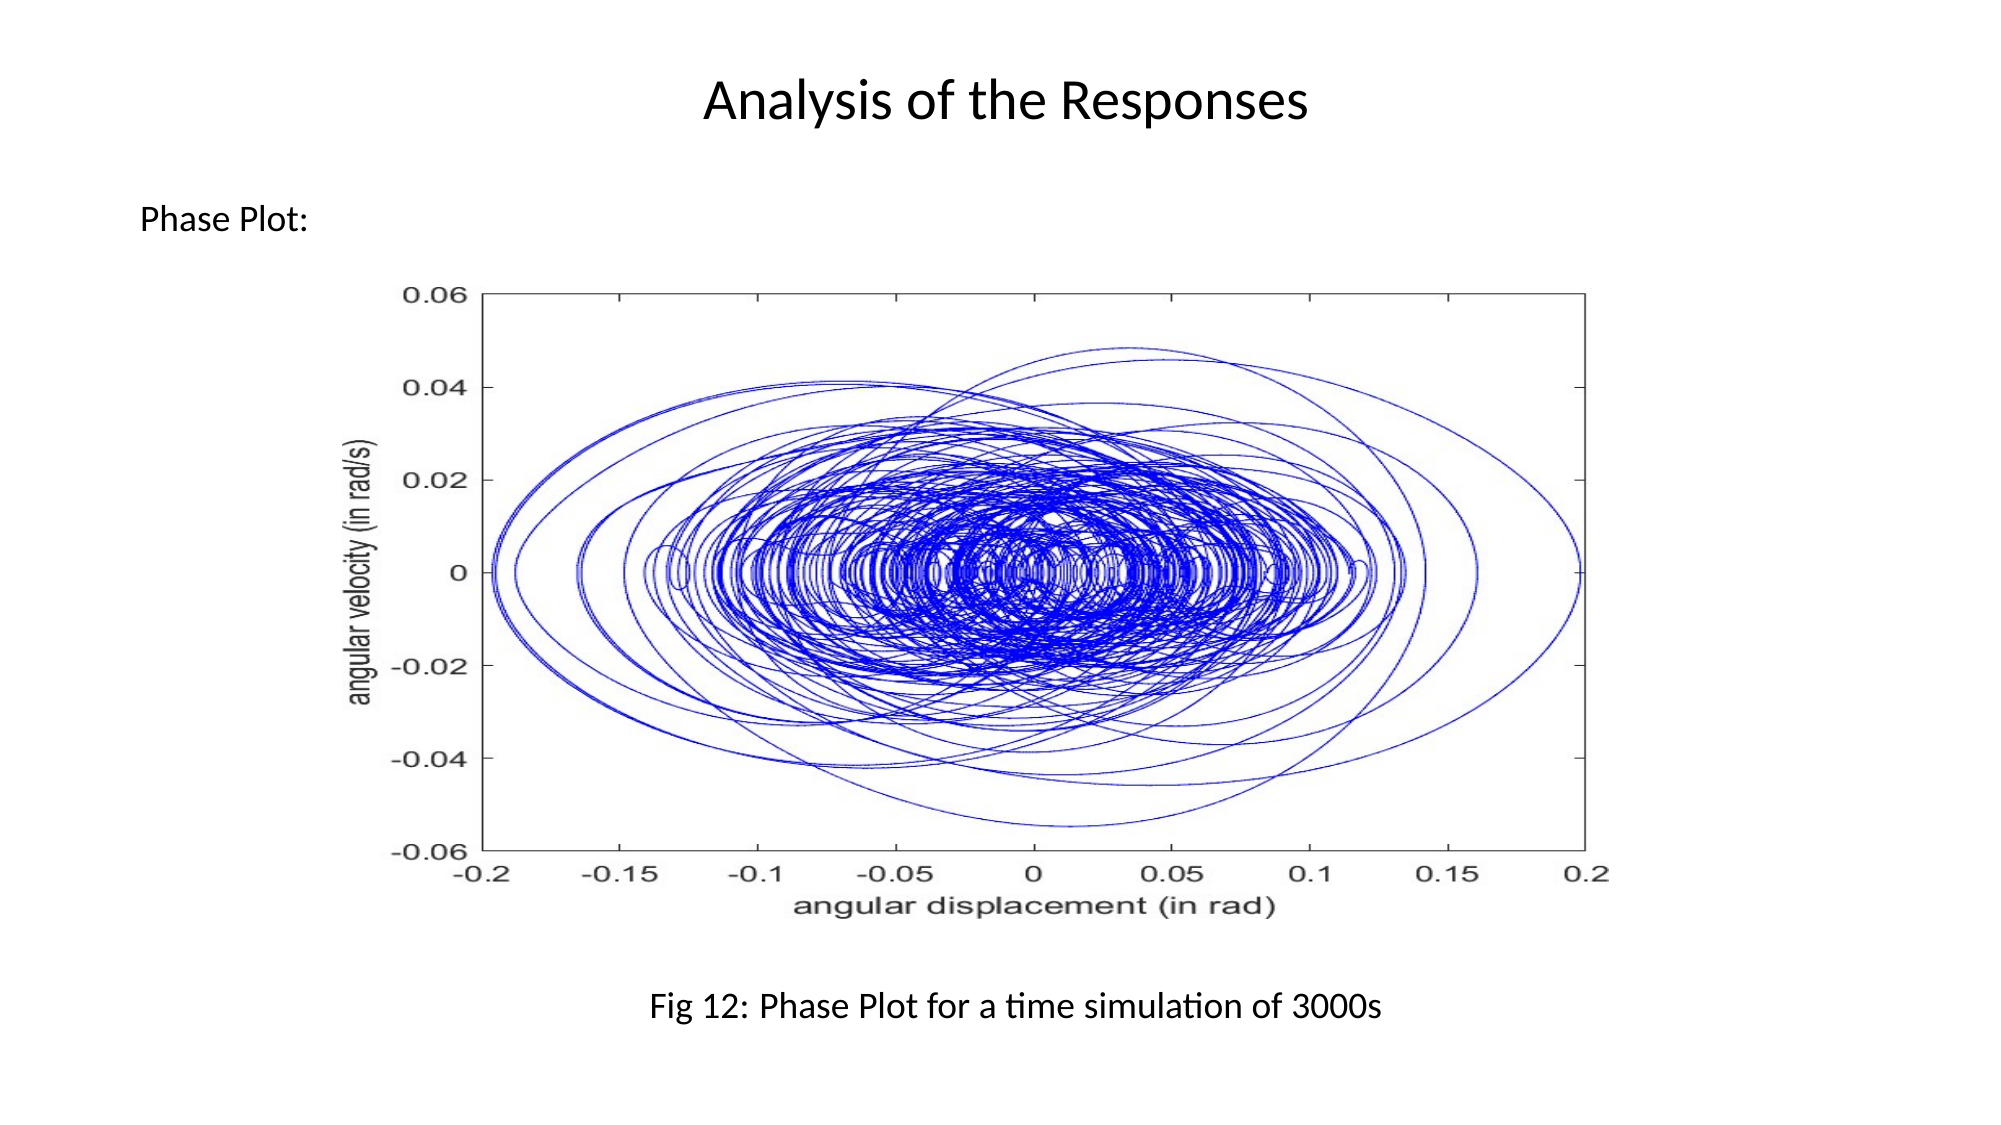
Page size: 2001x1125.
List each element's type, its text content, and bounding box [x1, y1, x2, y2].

text_box Phase Plot: [125, 186, 1874, 247]
picture [342, 286, 1609, 919]
text_box Fig 12: Phase Plot for a time simulation of 3000s [410, 973, 1874, 1124]
text_box Analysis of the Responses [688, 53, 1454, 139]
